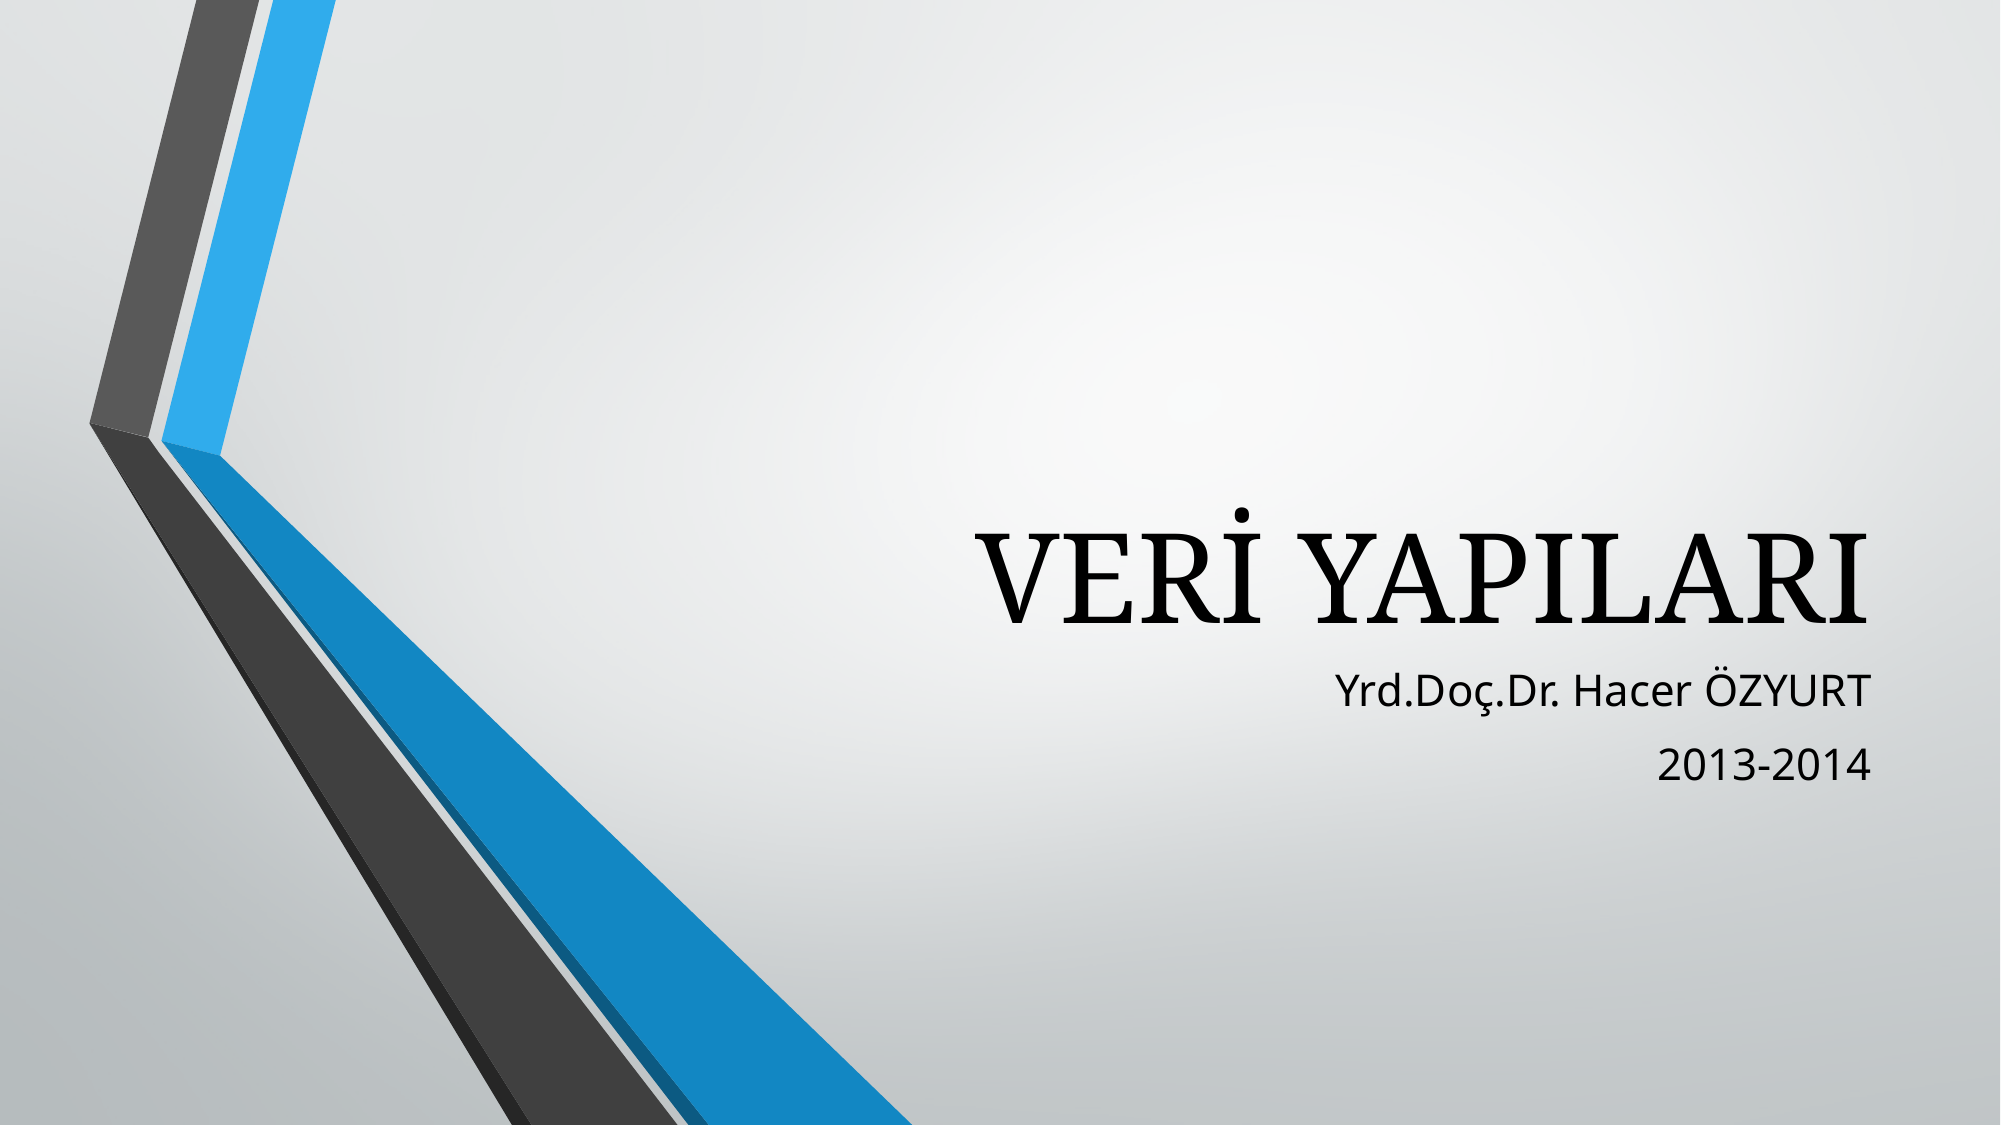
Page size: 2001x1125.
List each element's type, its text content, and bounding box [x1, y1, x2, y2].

title VERİ YAPILARI [480, 226, 1887, 656]
subtitle Yrd.Doç.Dr. Hacer ÖZYURT 2013-2014 [740, 655, 1887, 884]
